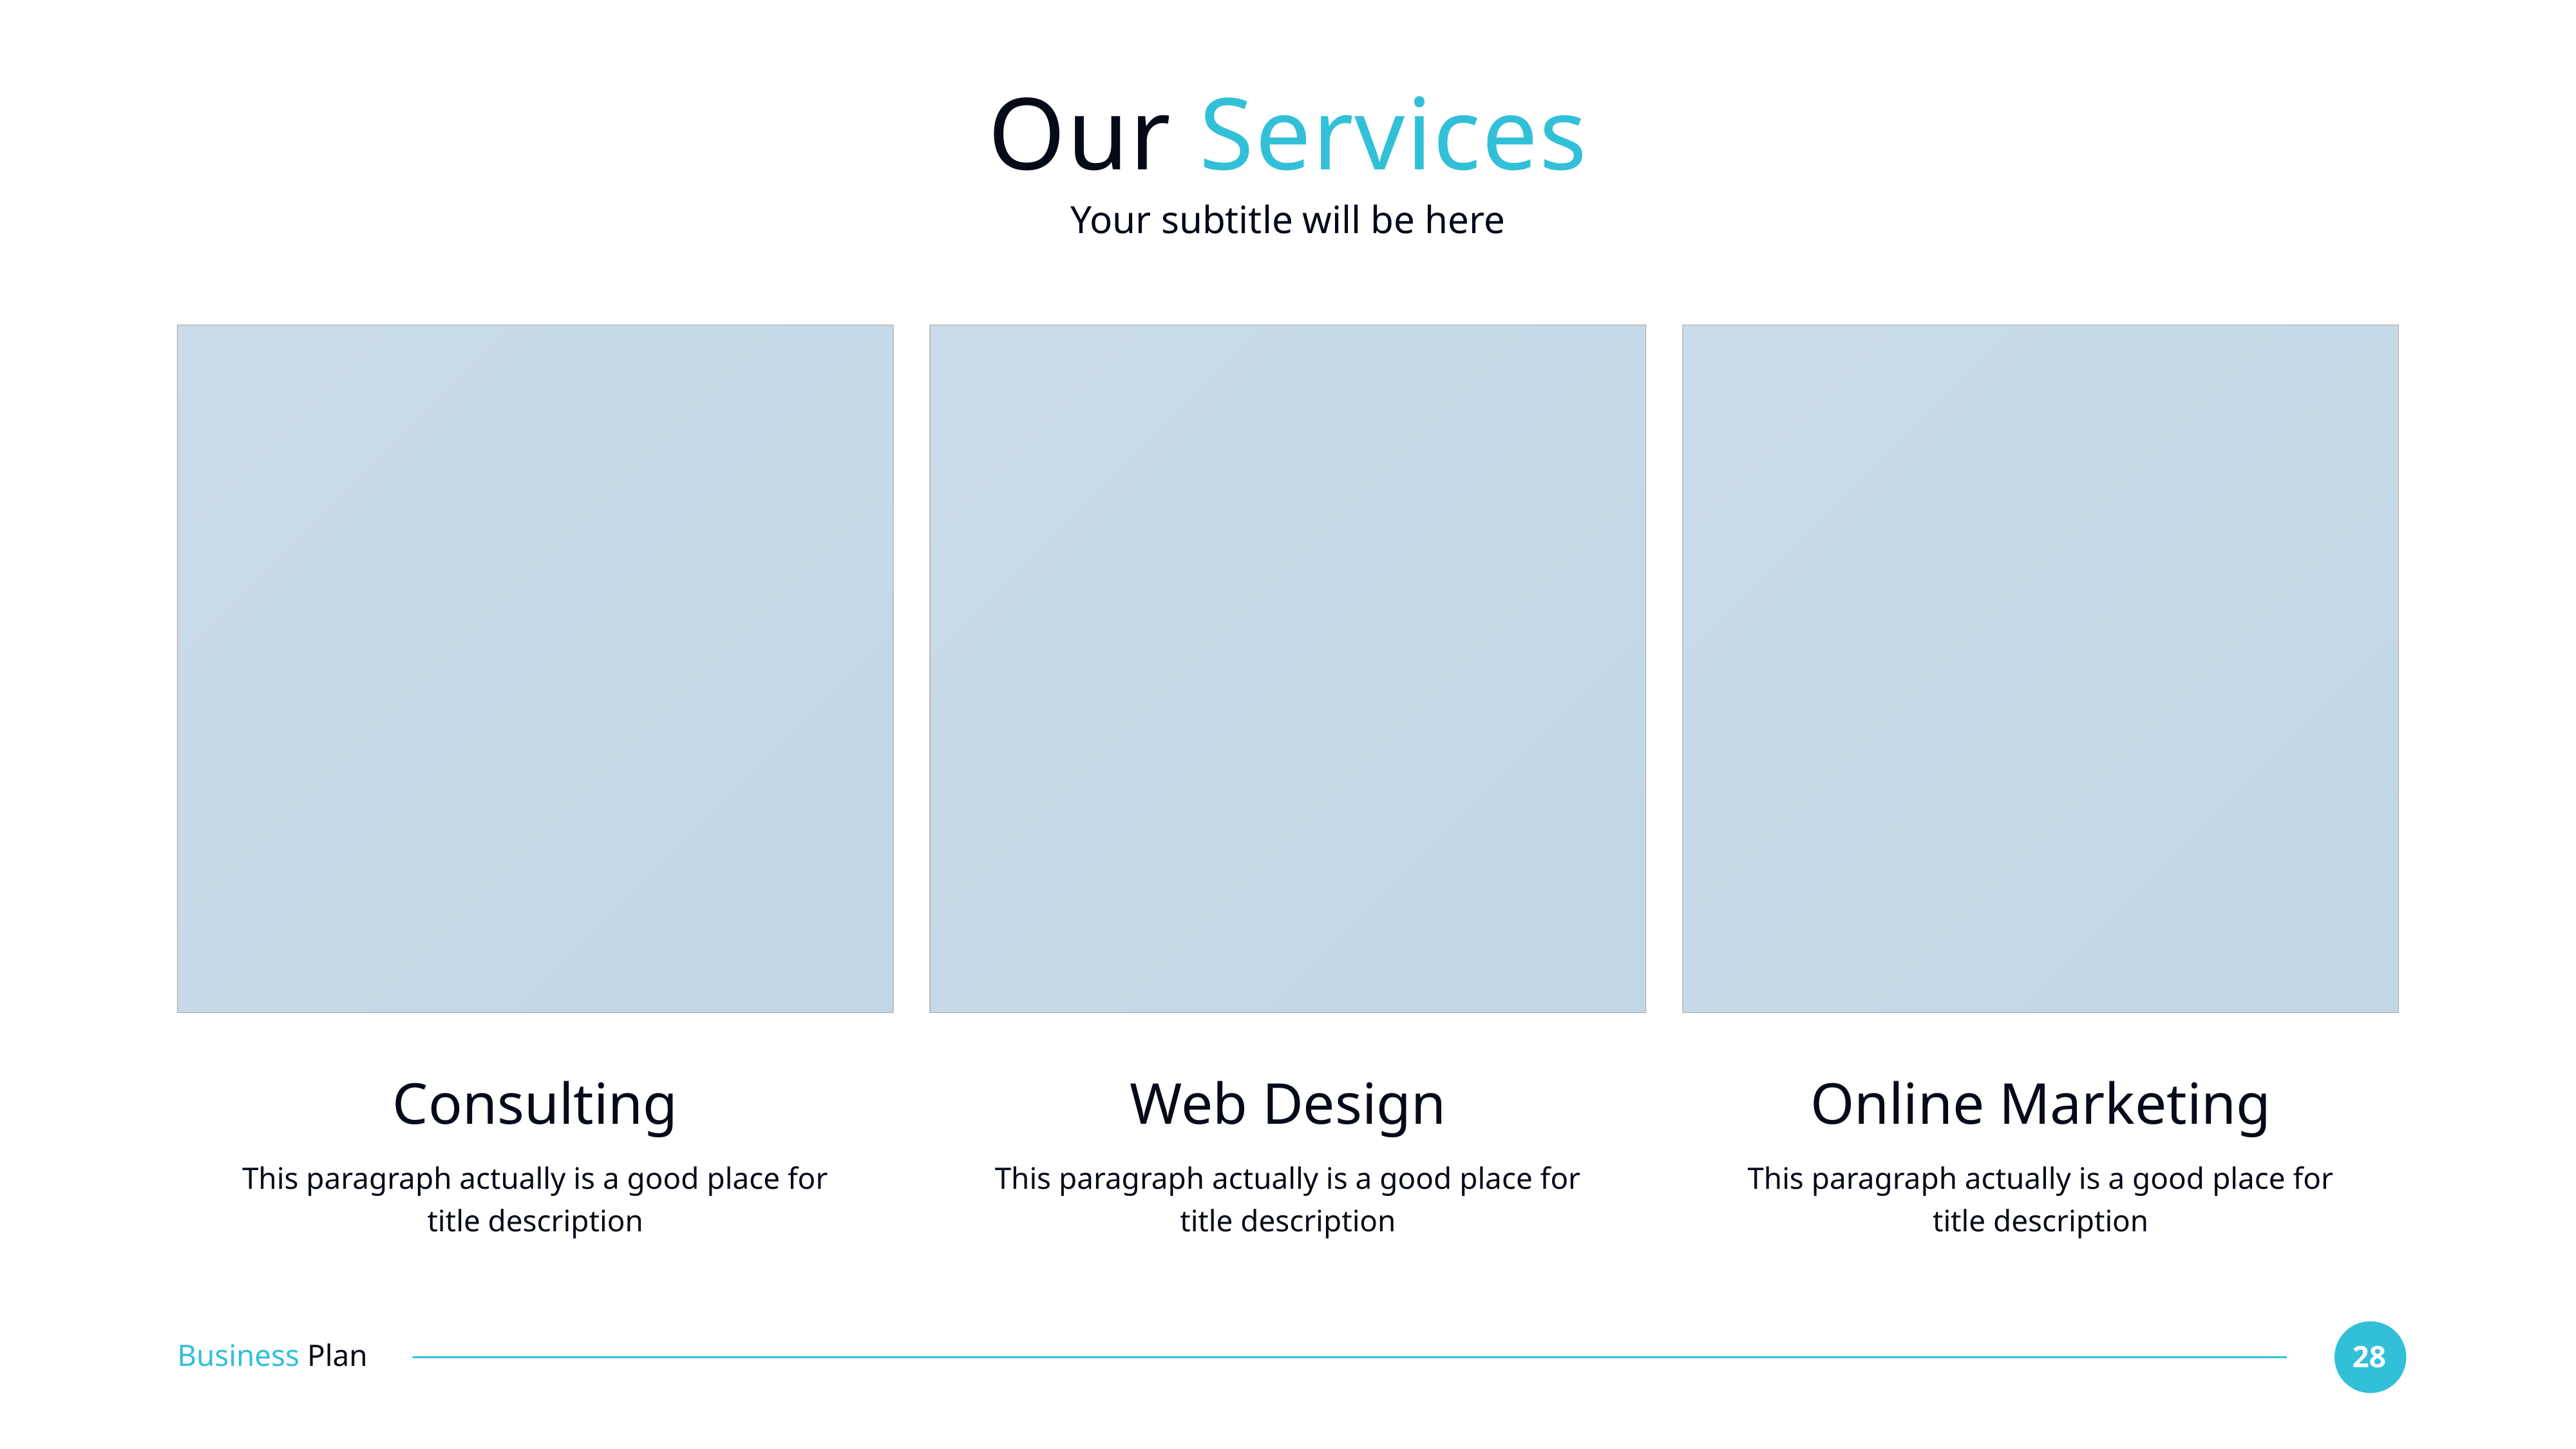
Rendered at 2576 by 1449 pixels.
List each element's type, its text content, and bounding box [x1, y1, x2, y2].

title Our Services [177, 70, 2399, 193]
picture [176, 325, 894, 1013]
text_box Web Design [989, 1067, 1587, 1135]
picture [1682, 325, 2399, 1013]
picture [929, 325, 1647, 1013]
text_box This paragraph actually is a good place for title description [989, 1152, 1587, 1238]
list Your subtitle will be here [177, 196, 2399, 243]
text_box Online Marketing [1742, 1067, 2339, 1135]
text_box Consulting [237, 1067, 834, 1135]
text_box This paragraph actually is a good place for title description [1742, 1152, 2339, 1238]
text_box This paragraph actually is a good place for title description [237, 1152, 834, 1238]
